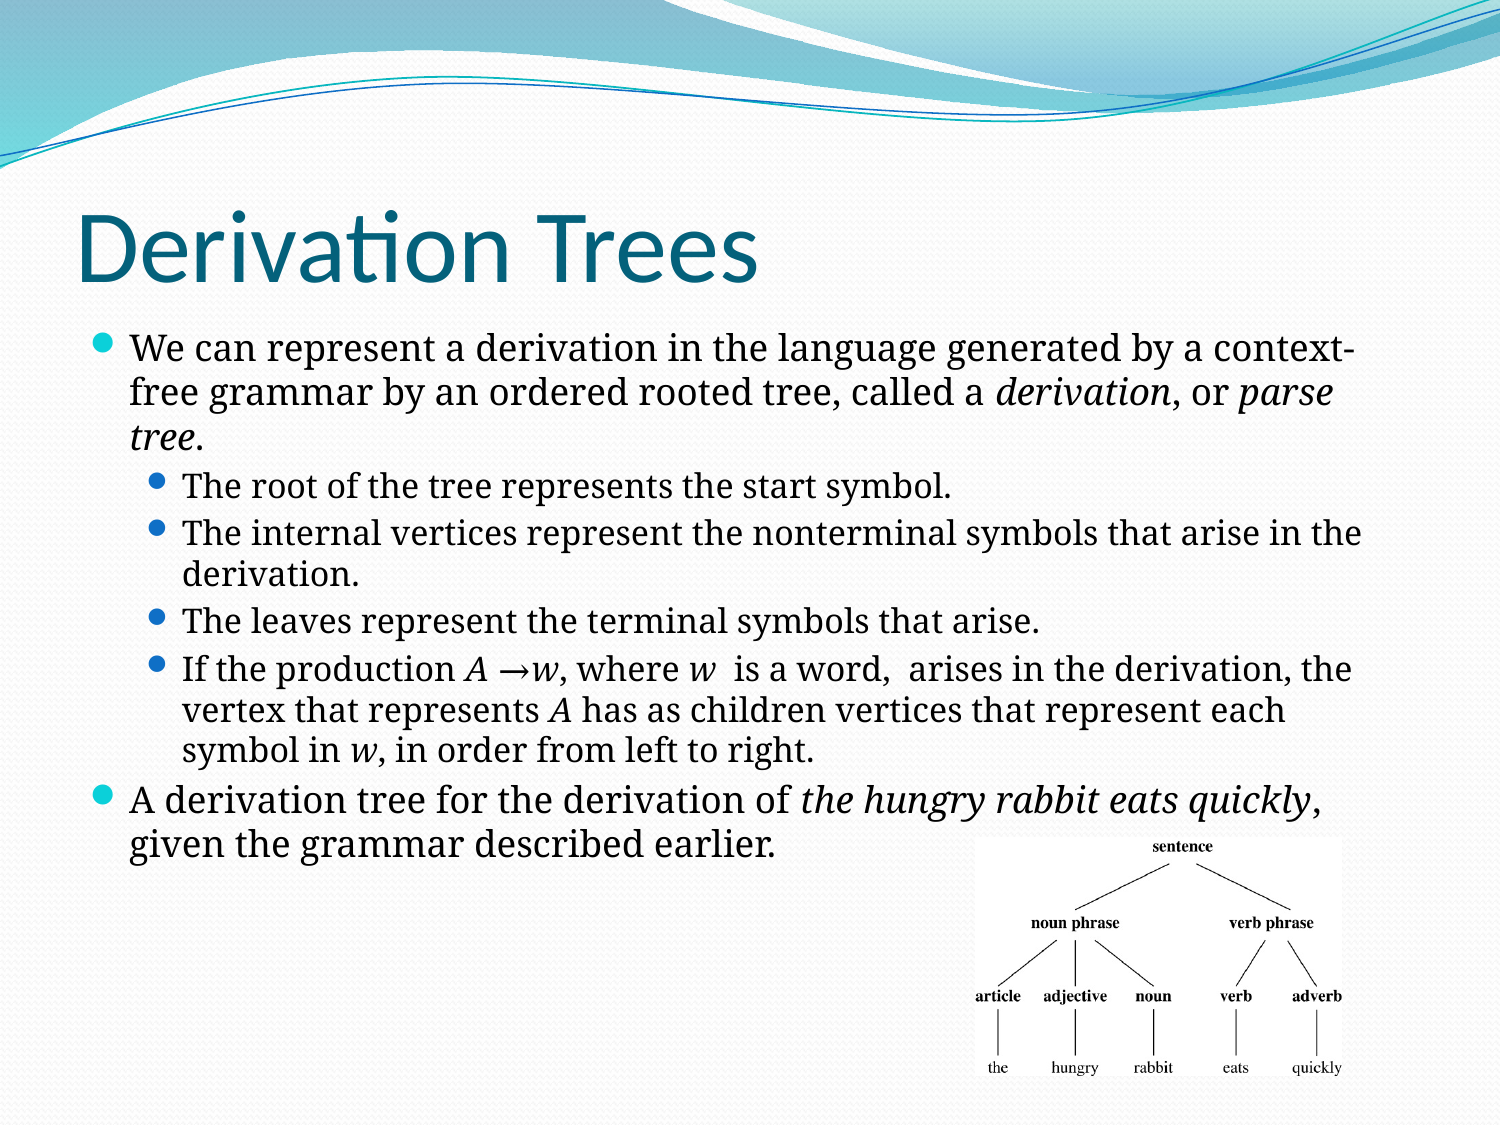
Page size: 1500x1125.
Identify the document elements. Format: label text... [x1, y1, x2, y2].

list We can represent a derivation in the language generated by a context-free grammar by an ordered rooted tree, called a derivation, or parse tree. The root of the tree represents the start symbol. The internal vertices represent the nonterminal symbols that arise in the derivation. The leaves represent the terminal symbols that arise. If the production A →w, where w is a word, arises in the derivation, the vertex that represents A has as children vertices that represent each symbol in w, in order from left to right. A derivation tree for the derivation of the hungry rabbit eats quickly, given the grammar described earlier. [75, 317, 1425, 1038]
title More Powerful Types of Machines [1342, 840, 1347, 1038]
picture [974, 837, 1342, 1076]
title Derivation Trees [75, 115, 1425, 303]
title More Powerful Types of Machines [967, 838, 974, 1038]
